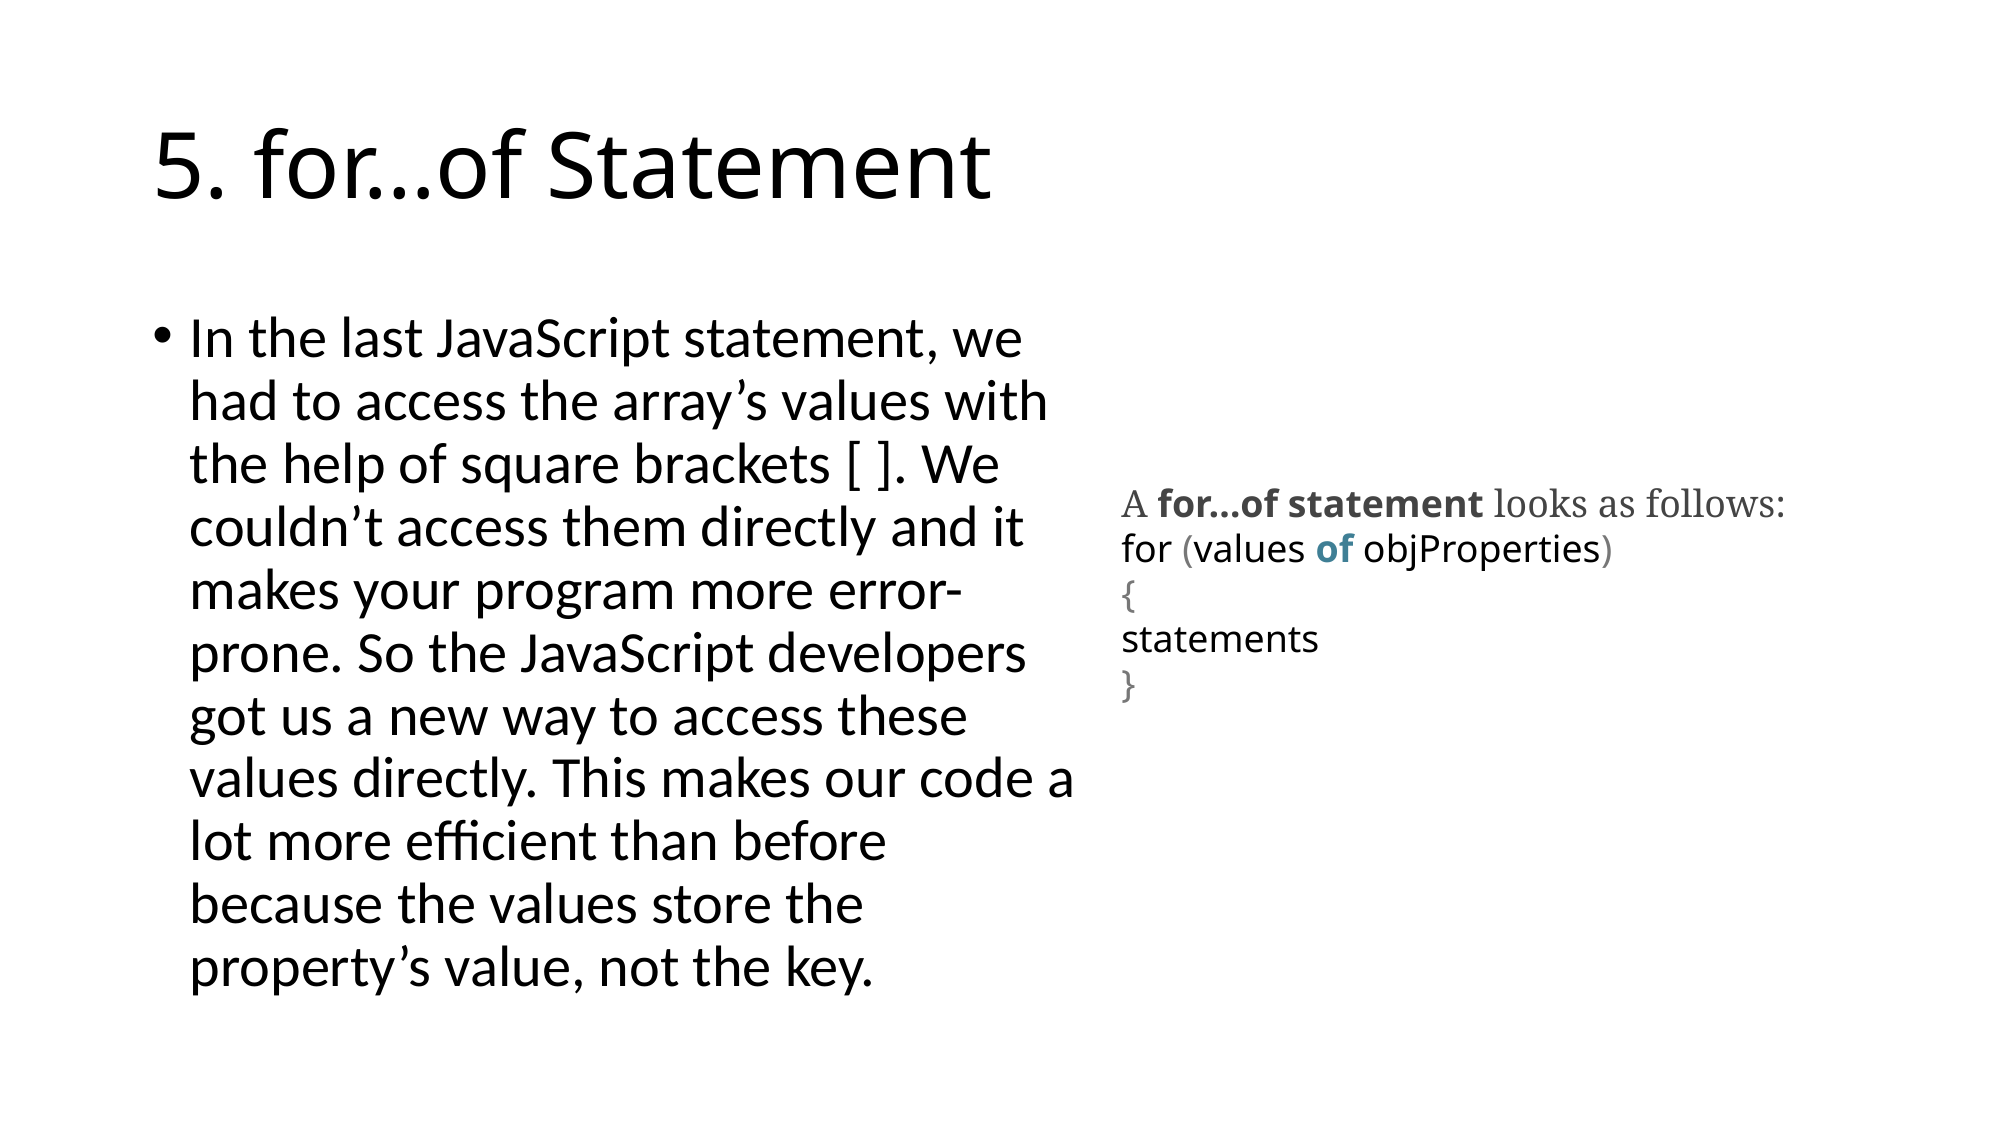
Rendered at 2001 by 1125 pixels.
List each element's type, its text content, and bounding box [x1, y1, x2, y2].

text_box A for…of statement looks as follows: for (values of objProperties) { statements } [1106, 472, 1863, 713]
title 5. for…of Statement [137, 59, 1863, 278]
list In the last JavaScript statement, we had to access the array’s values with the help of square brackets [ ]. We couldn’t access them directly and it makes your program more error-prone. So the JavaScript developers got us a new way to access these values directly. This makes our code a lot more efficient than before because the values store the property’s value, not the key. [137, 299, 1102, 1014]
